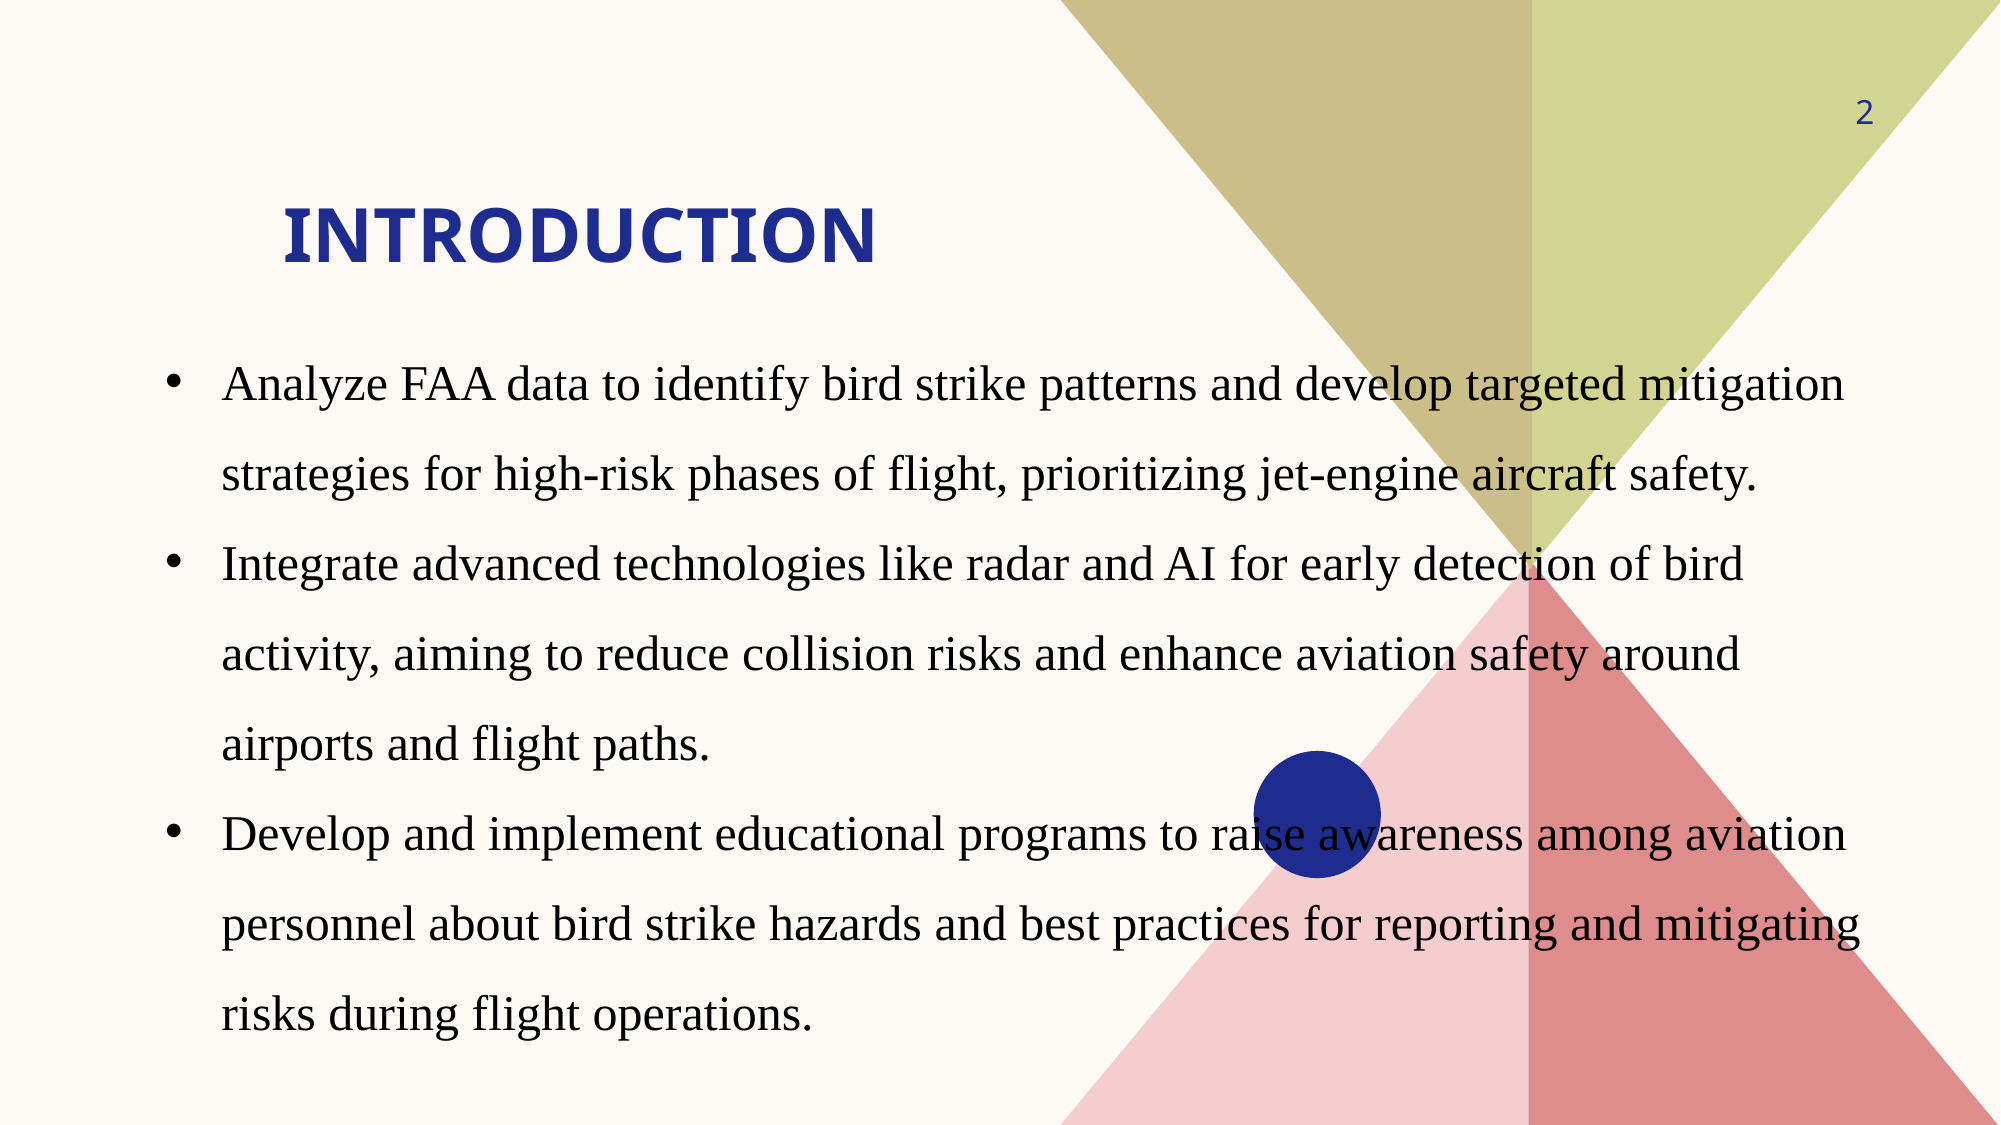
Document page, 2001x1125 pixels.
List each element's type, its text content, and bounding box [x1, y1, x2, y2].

title Introduction [42, 26, 1123, 278]
slide_number 2 [1699, 75, 1875, 153]
list Analyze FAA data to identify bird strike patterns and develop targeted mitigation strategies for high-risk phases of flight, prioritizing jet-engine aircraft safety. Integrate advanced technologies like radar and AI for early detection of bird activity, aiming to reduce collision risks and enhance aviation safety around airports and flight paths. Develop and implement educational programs to raise awareness among aviation personnel about bird strike hazards and best practices for reporting and mitigating risks during flight operations. [150, 320, 1907, 1050]
